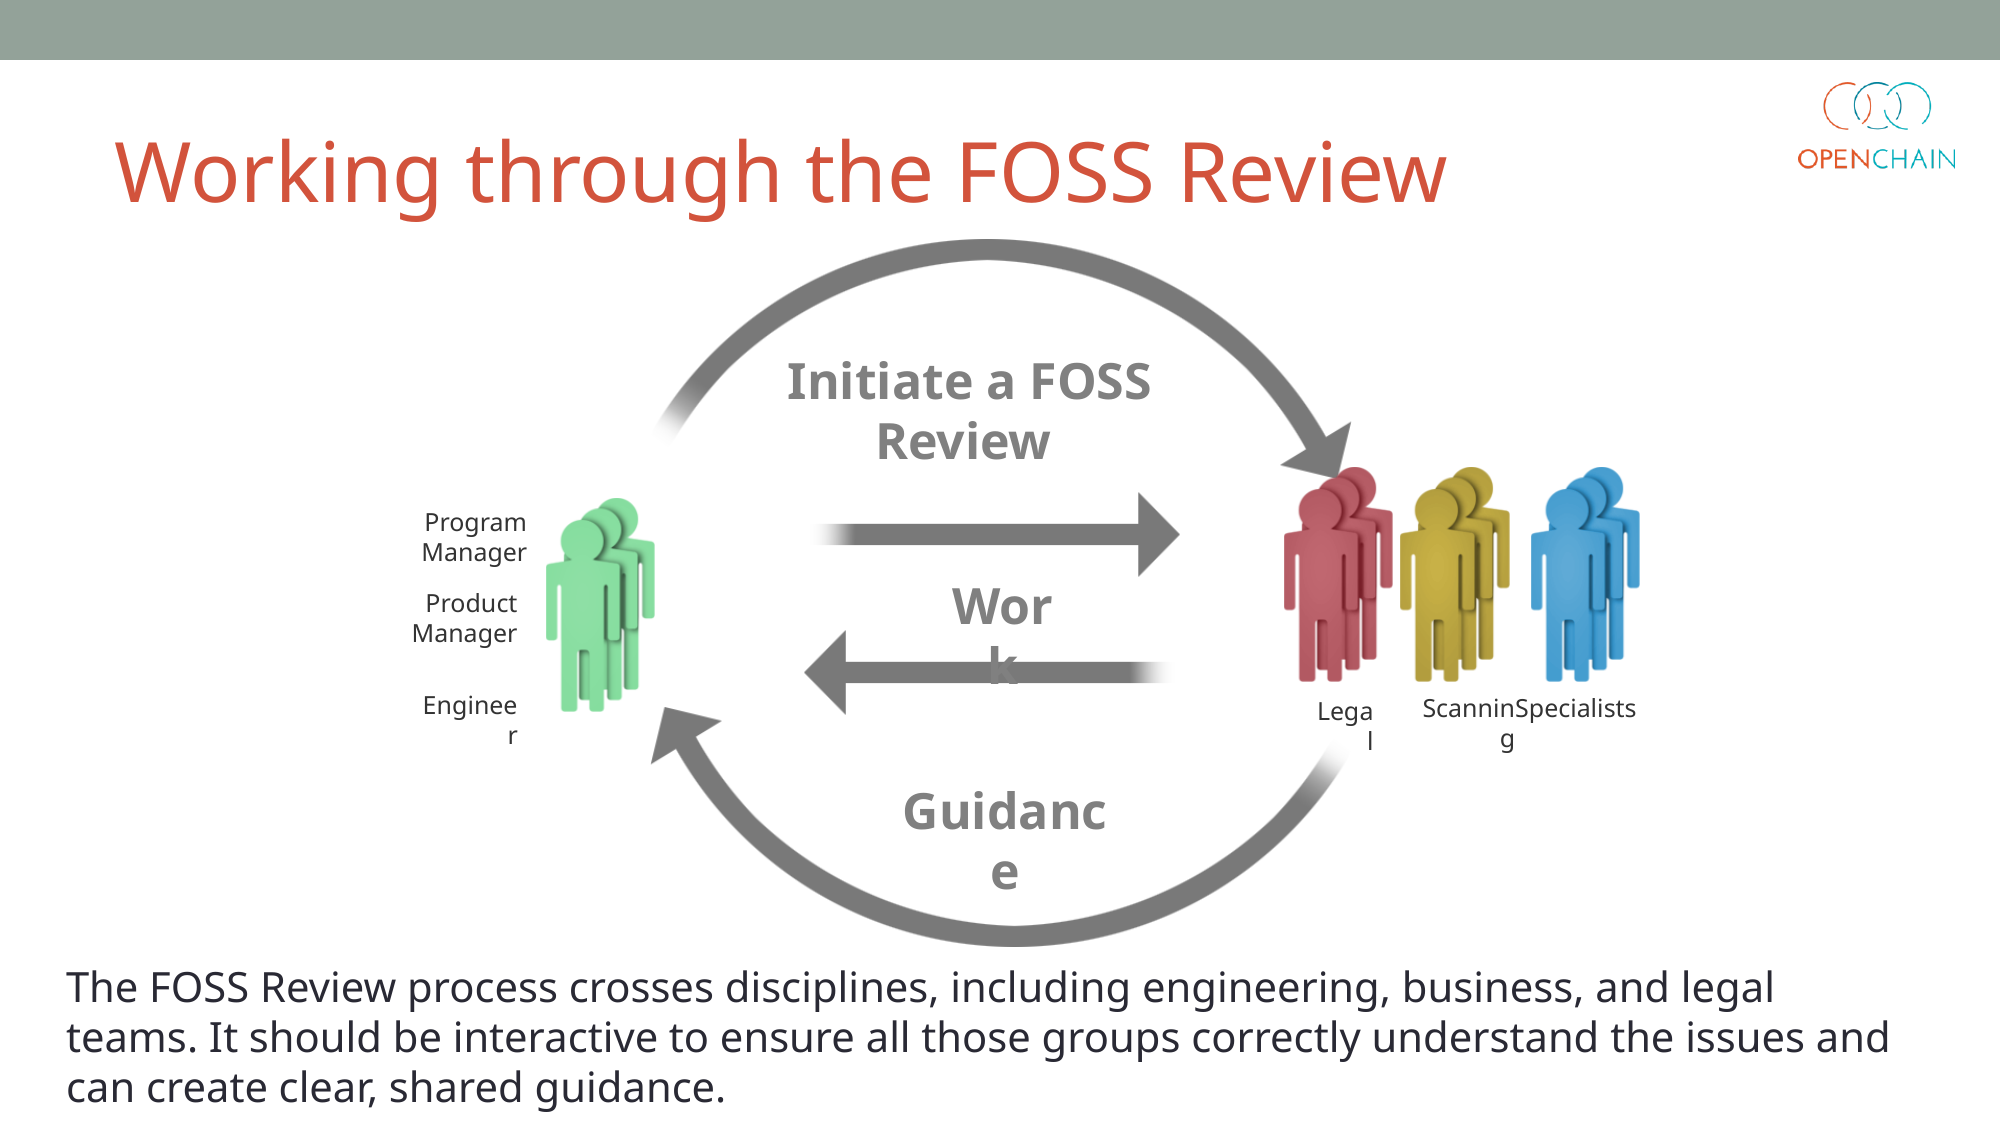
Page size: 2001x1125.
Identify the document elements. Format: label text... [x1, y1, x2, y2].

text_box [308, 498, 543, 698]
text_box Scanning [1396, 687, 1499, 731]
picture [1530, 467, 1640, 682]
list The FOSS Review process crosses disciplines, including engineering, business, and legal teams. It should be interactive to ensure all those groups correctly understand the issues and can create clear, shared guidance. [51, 953, 1925, 1125]
text_box Specialists [1499, 685, 1652, 731]
picture [546, 498, 1352, 947]
text_box Legal [1297, 690, 1389, 734]
picture [650, 238, 1393, 682]
picture [1798, 82, 1955, 169]
picture [1400, 467, 1510, 682]
picture [809, 492, 1181, 577]
text_box Work [928, 585, 1078, 629]
title Working through the FOSS Review [99, 87, 1900, 250]
